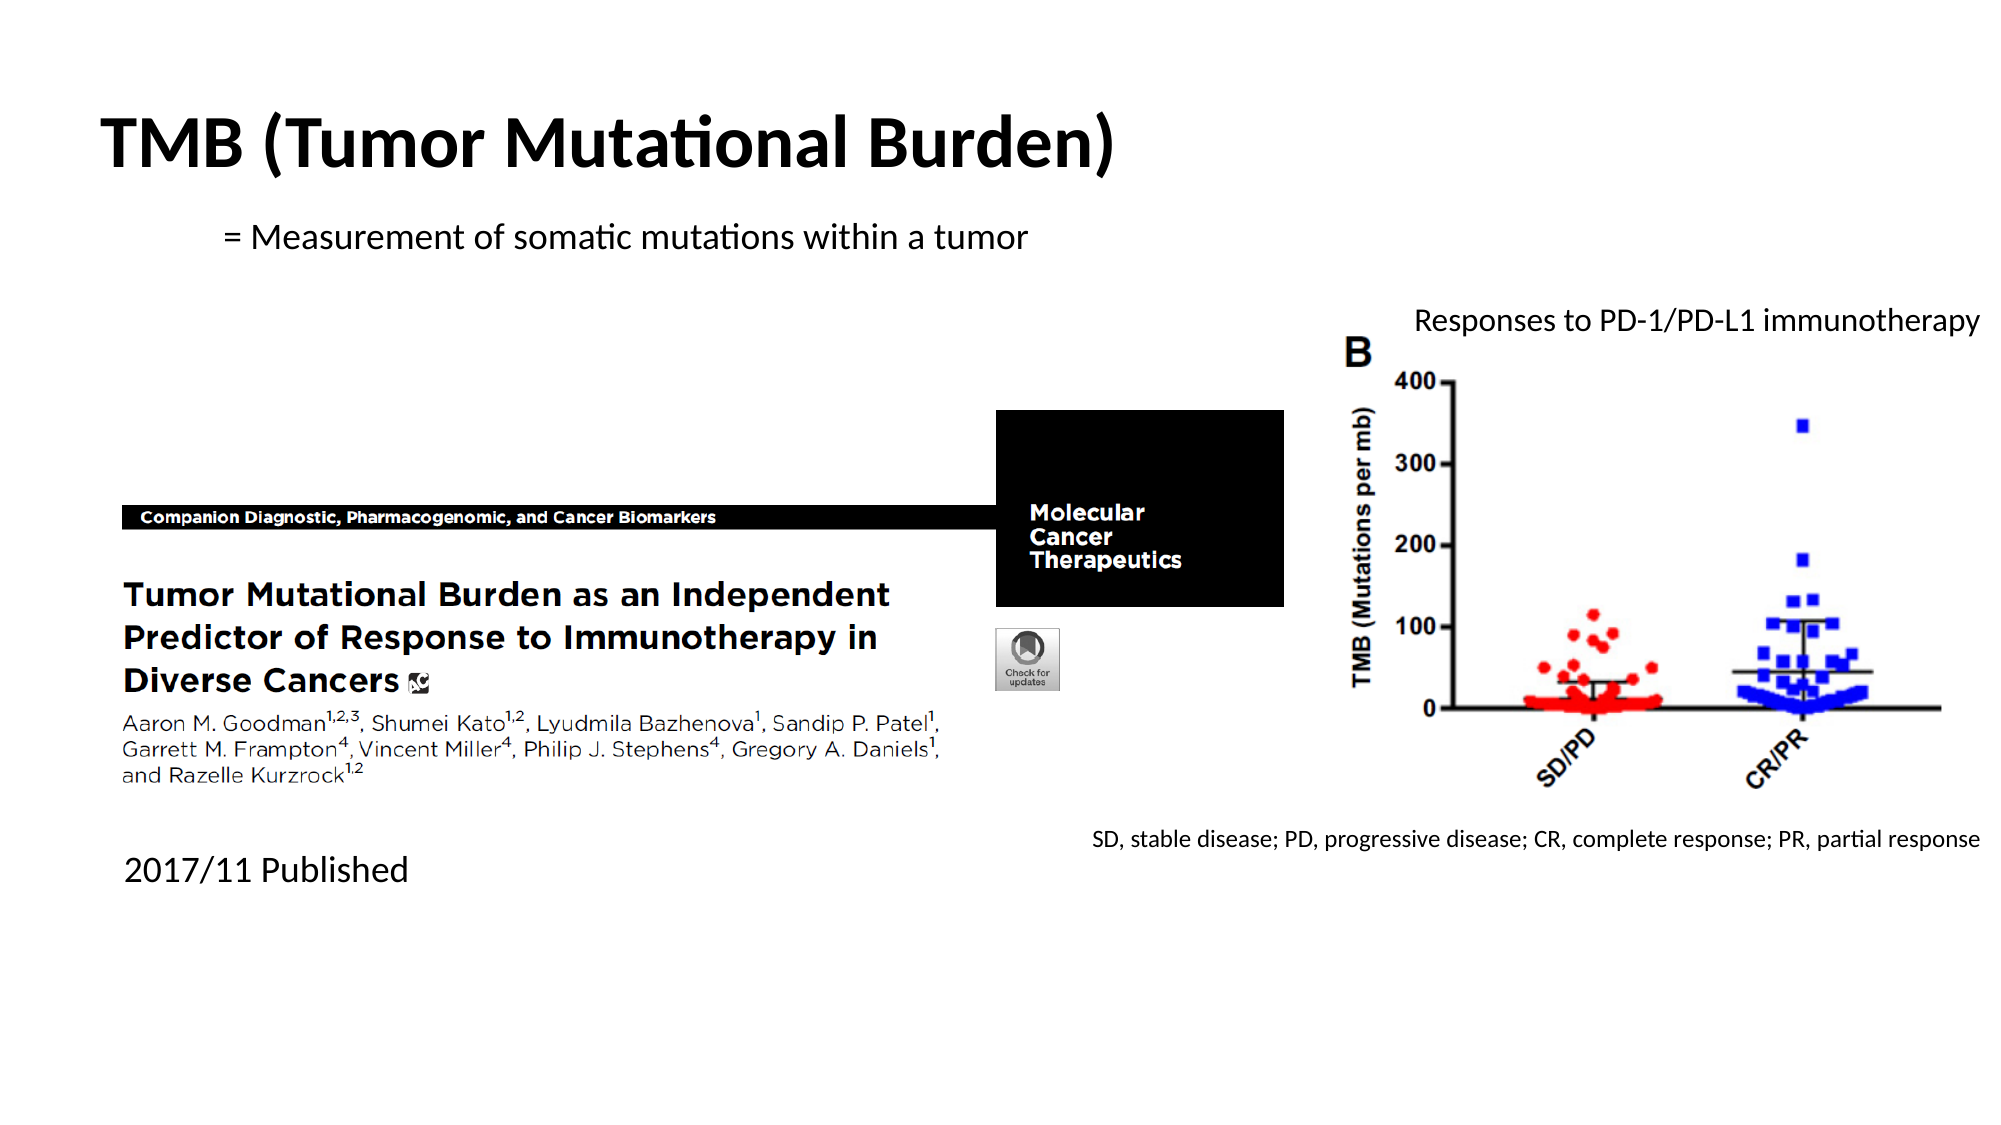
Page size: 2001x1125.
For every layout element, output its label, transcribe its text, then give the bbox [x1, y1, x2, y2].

text_box = Measurement of somatic mutations within a tumor [200, 205, 1096, 265]
text_box Responses to PD-1/PD-L1 immunotherapy [1399, 290, 1997, 346]
text_box SD, stable disease; PD, progressive disease; CR, complete response; PR, partial response [1077, 815, 2000, 860]
picture [107, 403, 1290, 816]
picture [1325, 318, 1955, 816]
text_box 2017/11 Published [109, 837, 425, 898]
text_box TMB (Tumor Mutational Burden) [85, 85, 1133, 191]
